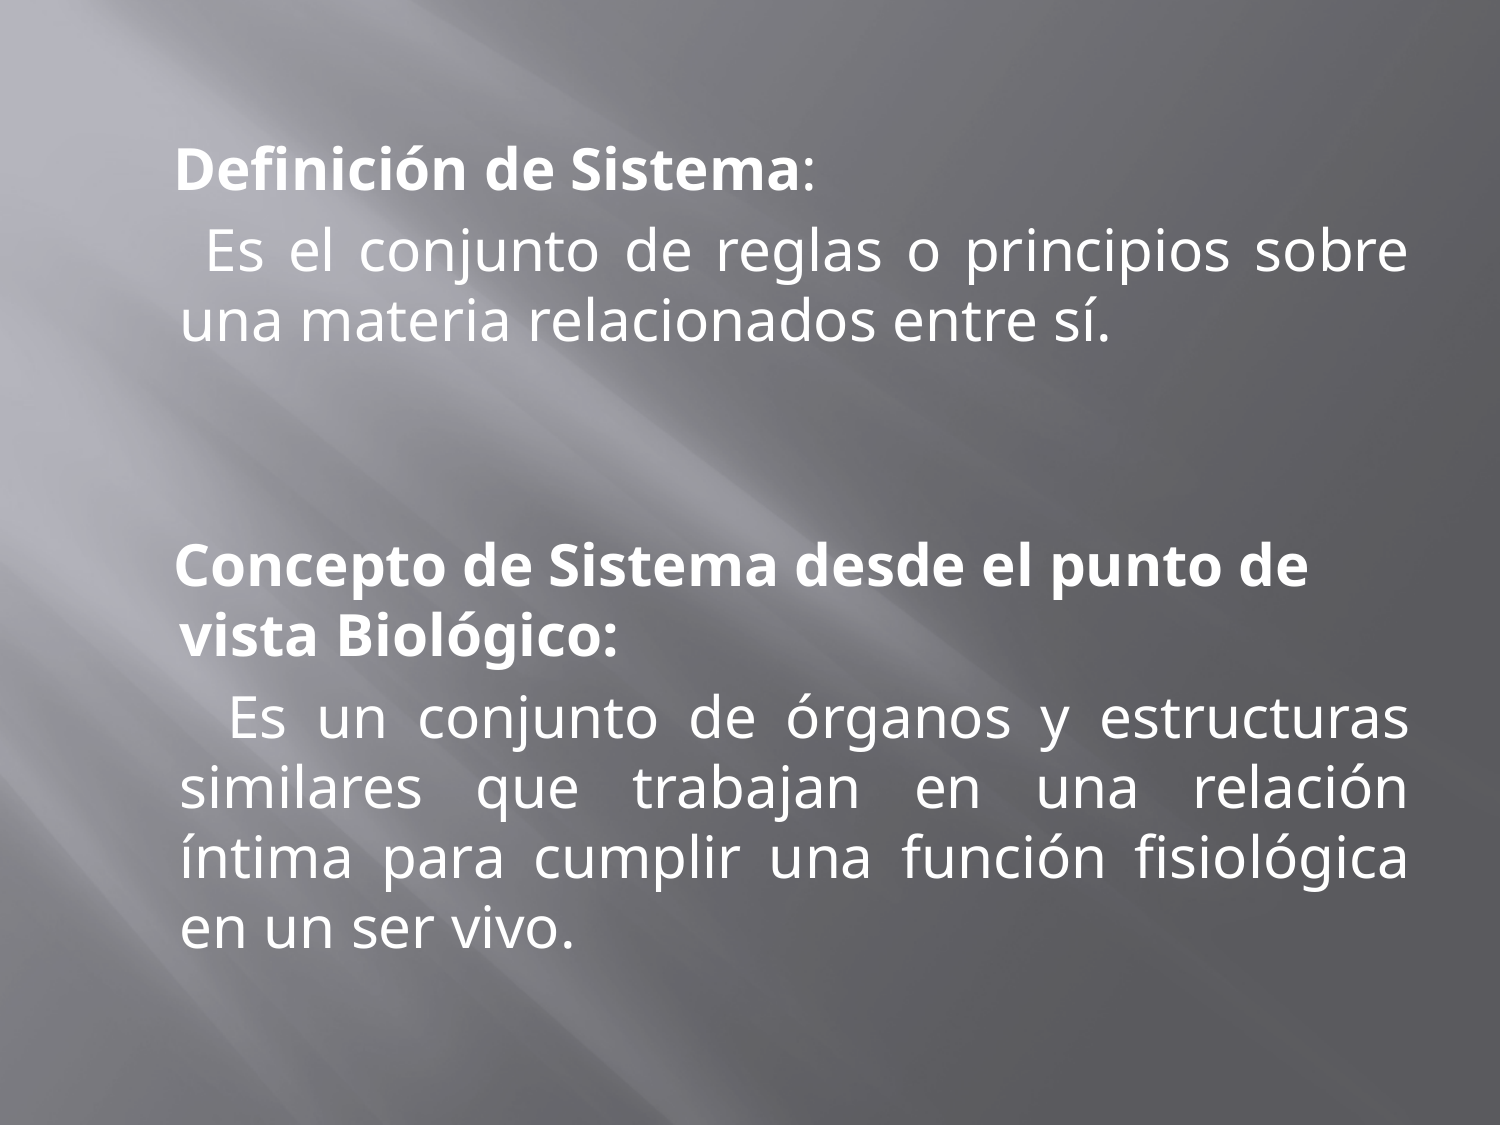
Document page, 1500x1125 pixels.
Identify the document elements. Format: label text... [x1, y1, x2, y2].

list Definición de Sistema: Es el conjunto de reglas o principios sobre una materia relacionados entre sí. Concepto de Sistema desde el punto de vista Biológico: Es un conjunto de órganos y estructuras similares que trabajan en una relación íntima para cumplir una función fisiológica en un ser vivo. [75, 42, 1425, 1035]
